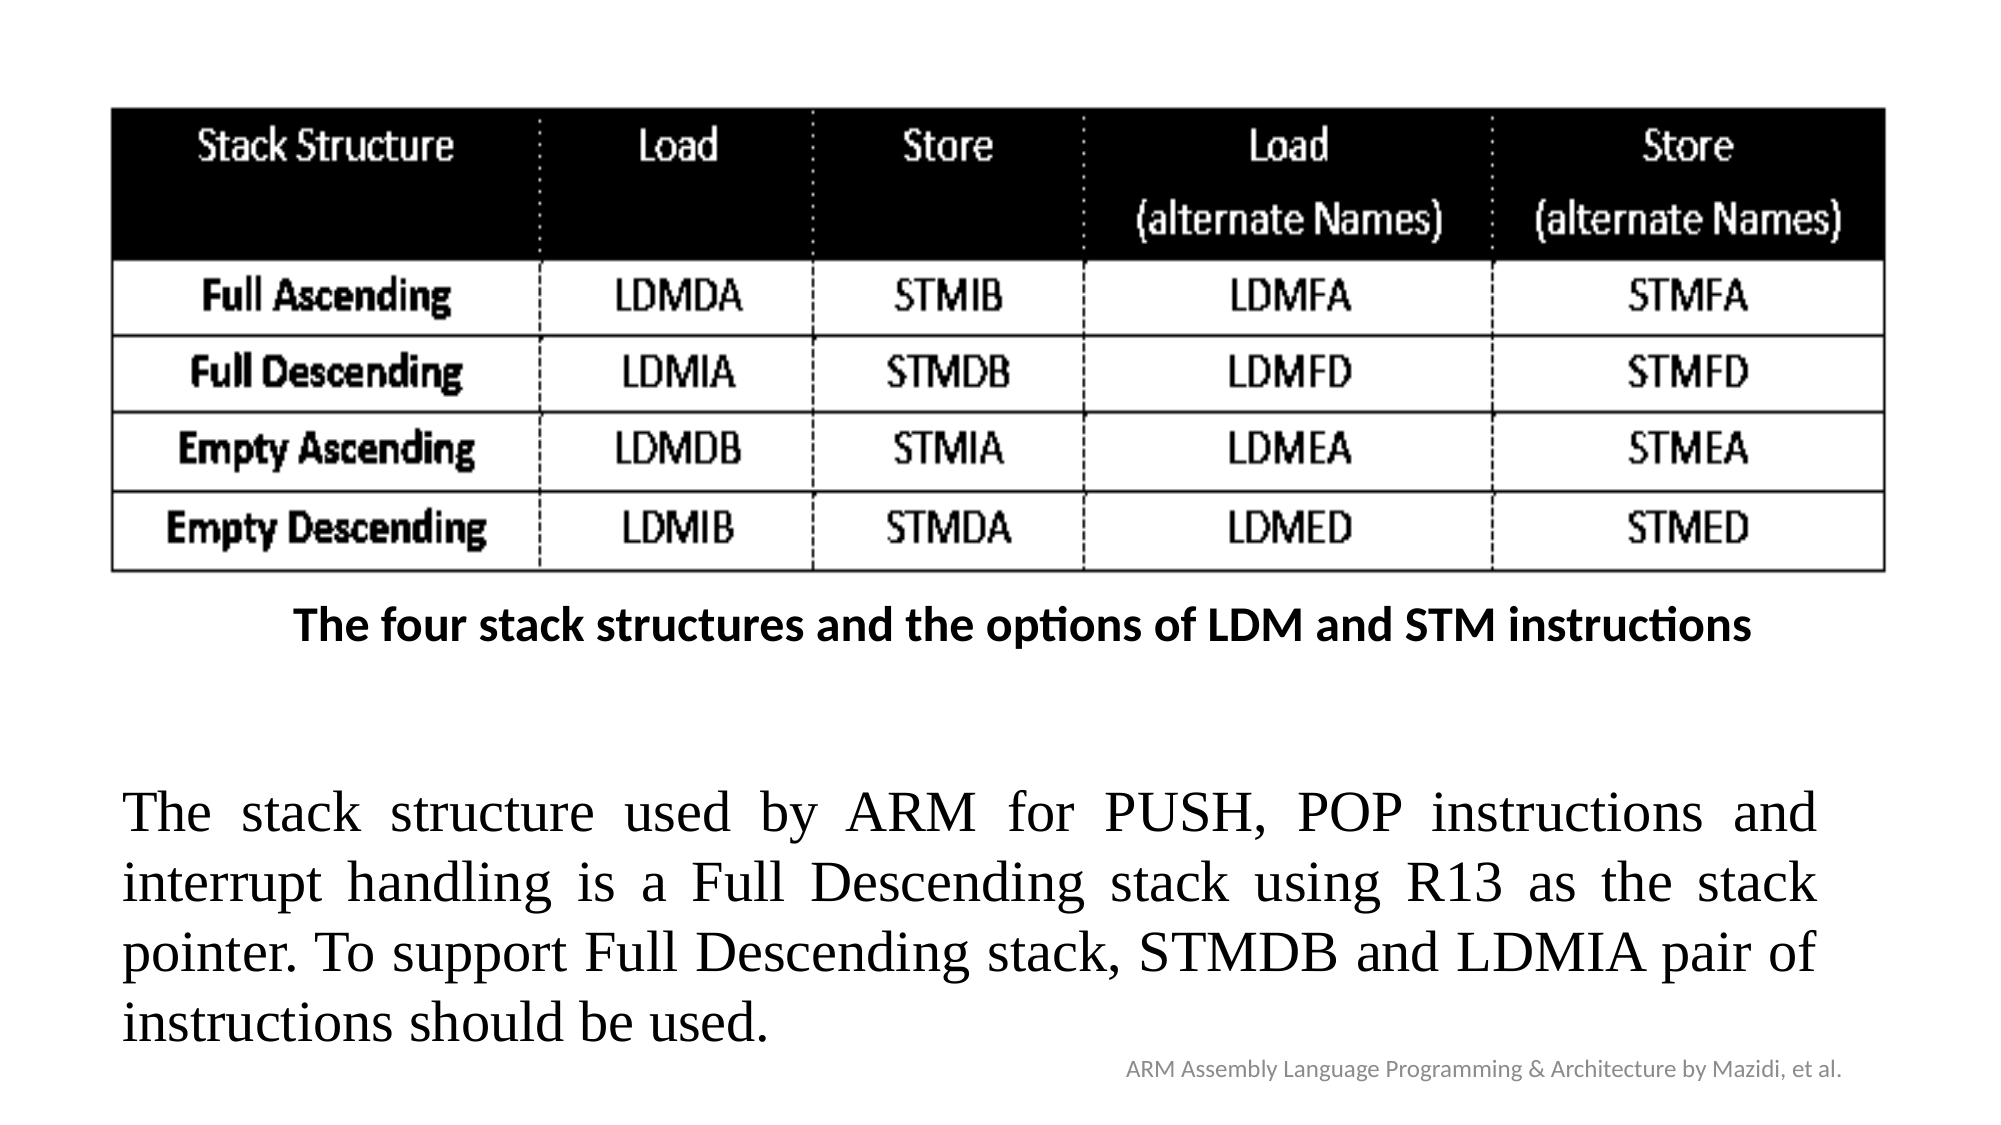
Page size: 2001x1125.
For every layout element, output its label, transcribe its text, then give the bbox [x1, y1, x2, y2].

footer ARM Assembly Language Programming & Architecture by Mazidi, et al. [1079, 1038, 1891, 1098]
picture [107, 100, 1891, 585]
text_box The stack structure used by ARM for PUSH, POP instructions and interrupt handling is a Full Descending stack using R13 as the stack pointer. To support Full Descending stack, STMDB and LDMIA pair of instructions should be used. [107, 765, 1834, 1061]
text_box The four stack structures and the options of LDM and STM instructions [263, 585, 1782, 659]
